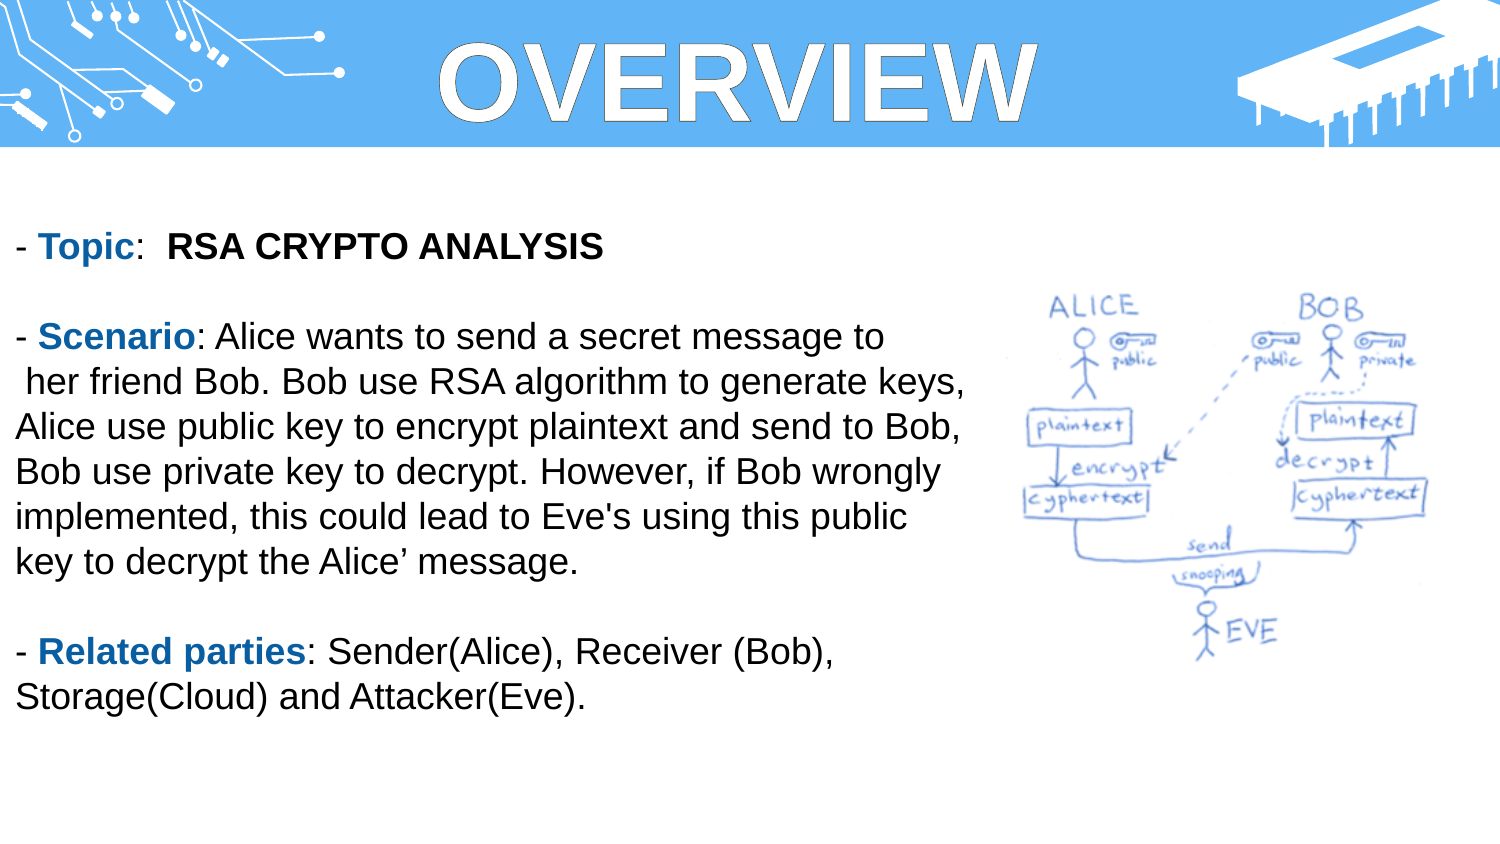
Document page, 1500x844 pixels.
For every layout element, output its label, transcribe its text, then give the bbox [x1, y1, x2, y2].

list - Topic: RSA CRYPTO ANALYSIS - Scenario: Alice wants to send a secret message to her friend Bob. Bob use RSA algorithm to generate keys, Alice use public key to encrypt plaintext and send to Bob, Bob use private key to decrypt. However, if Bob wrongly implemented, this could lead to Eve's using this public key to decrypt the Alice’ message. - Related parties: Sender(Alice), Receiver (Bob), Storage(Cloud) and Attacker(Eve). [0, 320, 991, 844]
picture [1004, 283, 1450, 672]
text_box OVERVIEW [419, 1, 1055, 152]
